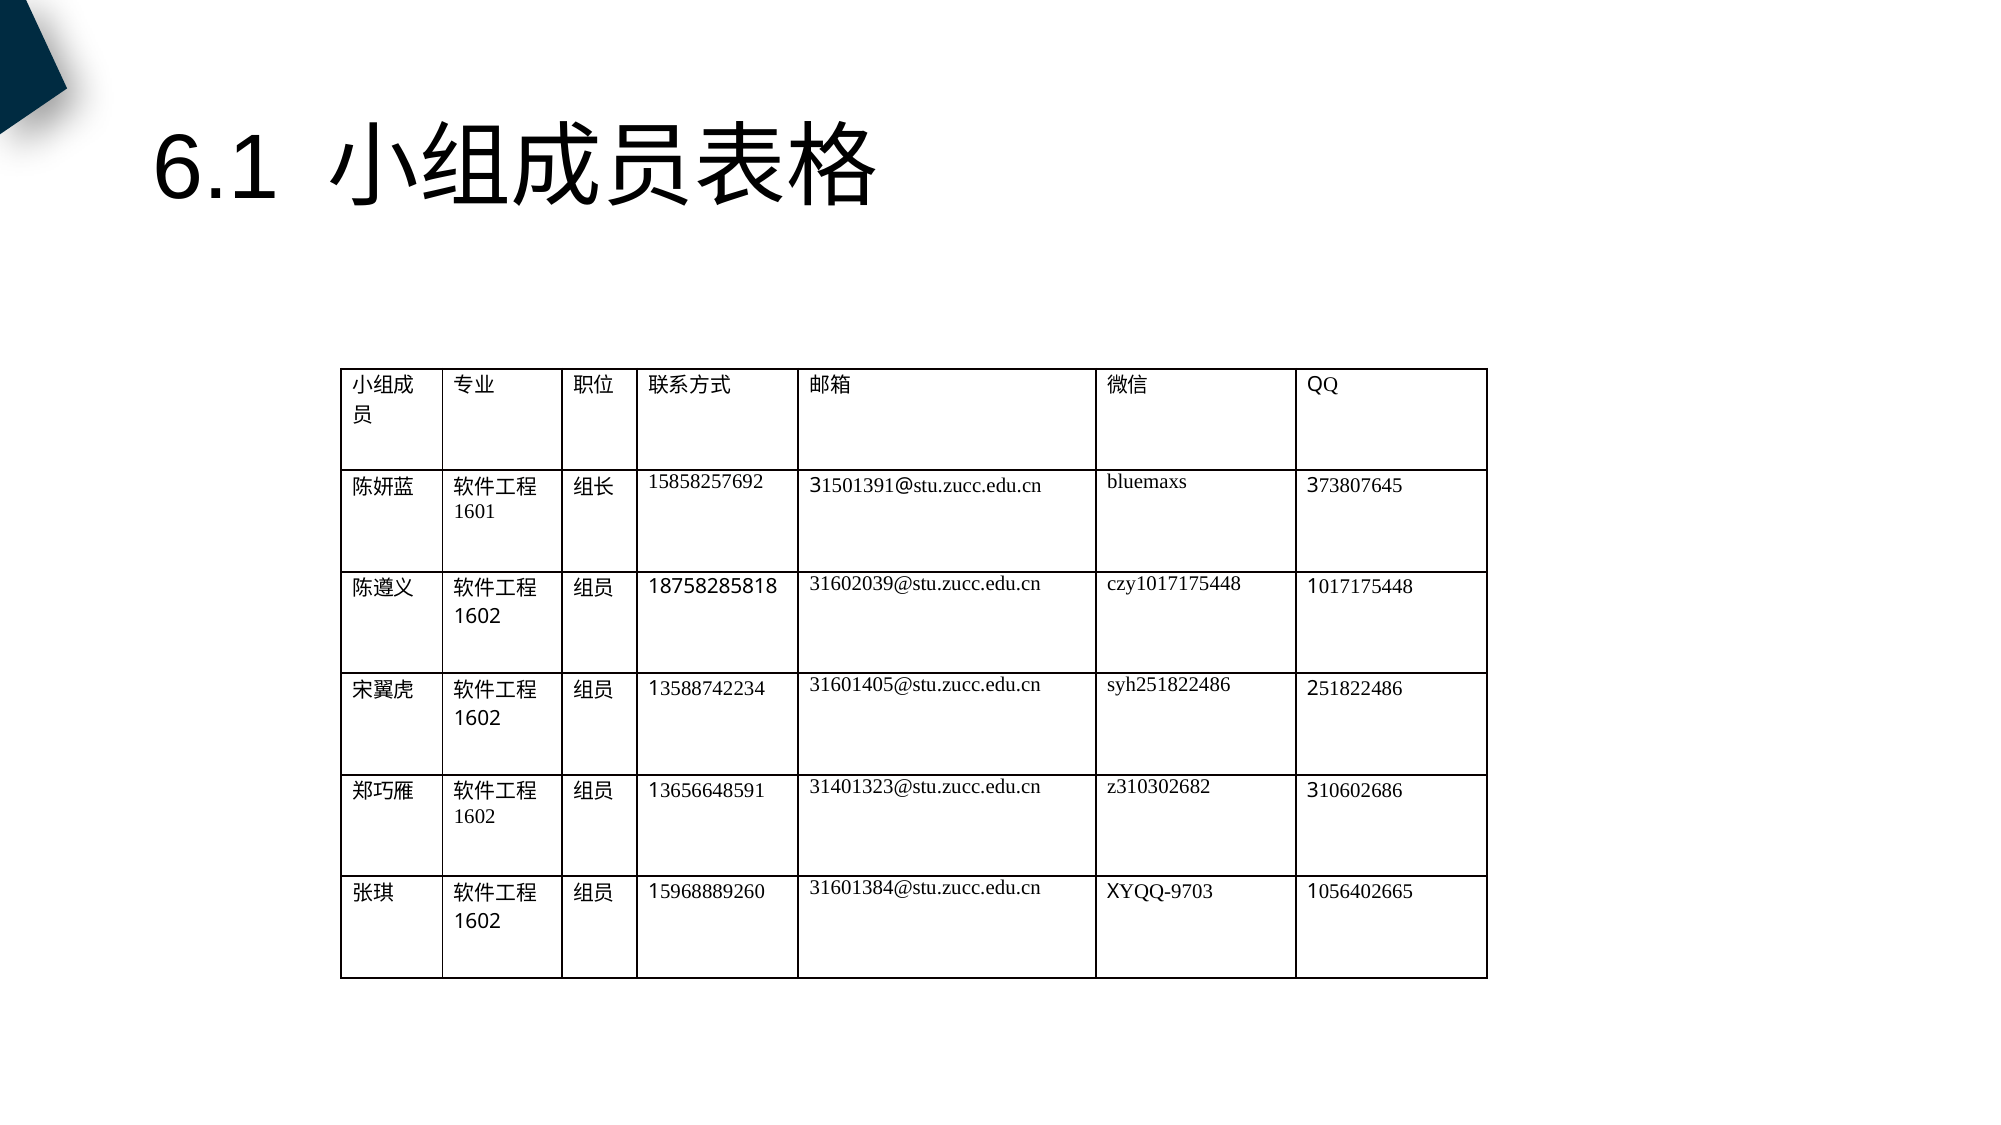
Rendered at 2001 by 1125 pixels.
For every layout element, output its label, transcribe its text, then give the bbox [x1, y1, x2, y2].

table_cell 251822486 [1297, 674, 1486, 774]
table_cell XYQQ-9703 [1097, 877, 1295, 977]
table_cell 310602686 [1297, 776, 1486, 875]
table_cell 软件工程1602 [443, 674, 561, 774]
table_cell czy1017175448 [1097, 573, 1295, 672]
table_cell 组员 [563, 776, 636, 875]
table_cell 13656648591 [638, 776, 797, 875]
table_cell 陈妍蓝 [342, 471, 442, 571]
table_cell 1056402665 [1297, 877, 1486, 977]
table_header 职位 [563, 370, 636, 469]
table_cell 31601405@stu.zucc.edu.cn [799, 674, 1095, 774]
table_header 微信 [1097, 370, 1295, 469]
table_cell 组员 [563, 674, 636, 774]
text_box [0, 0, 68, 135]
table_cell 张琪 [342, 877, 442, 977]
table_header 专业 [443, 370, 561, 469]
table_header 联系方式 [638, 370, 797, 469]
table_header 邮箱 [799, 370, 1095, 469]
table_cell 18758285818 [638, 573, 797, 672]
table_cell syh251822486 [1097, 674, 1295, 774]
table_cell bluemaxs [1097, 471, 1295, 571]
table_cell 郑巧雁 [342, 776, 442, 875]
table_cell 软件工程1601 [443, 471, 561, 571]
table_cell 软件工程1602 [443, 776, 561, 875]
table_header QQ [1297, 370, 1486, 469]
table_cell 宋翼虎 [342, 674, 442, 774]
table_cell 组长 [563, 471, 636, 571]
table_header 小组成员 [342, 370, 442, 469]
table_cell z310302682 [1097, 776, 1295, 875]
table_cell 软件工程1602 [443, 573, 561, 672]
table_cell 373807645 [1297, 471, 1486, 571]
table_cell 31601384@stu.zucc.edu.cn [799, 877, 1095, 977]
table_cell 1017175448 [1297, 573, 1486, 672]
table_cell 31602039@stu.zucc.edu.cn [799, 573, 1095, 672]
title 6.1 小组成员表格 [137, 59, 1863, 278]
table_cell 31501391@stu.zucc.edu.cn [799, 471, 1095, 571]
table_cell 软件工程1602 [443, 877, 561, 977]
table_cell 13588742234 [638, 674, 797, 774]
table_cell 组员 [563, 877, 636, 977]
table_cell 31401323@stu.zucc.edu.cn [799, 776, 1095, 875]
table_cell 15858257692 [638, 471, 797, 571]
table_cell 组员 [563, 573, 636, 672]
table_cell 陈遵义 [342, 573, 442, 672]
table_cell 15968889260 [638, 877, 797, 977]
